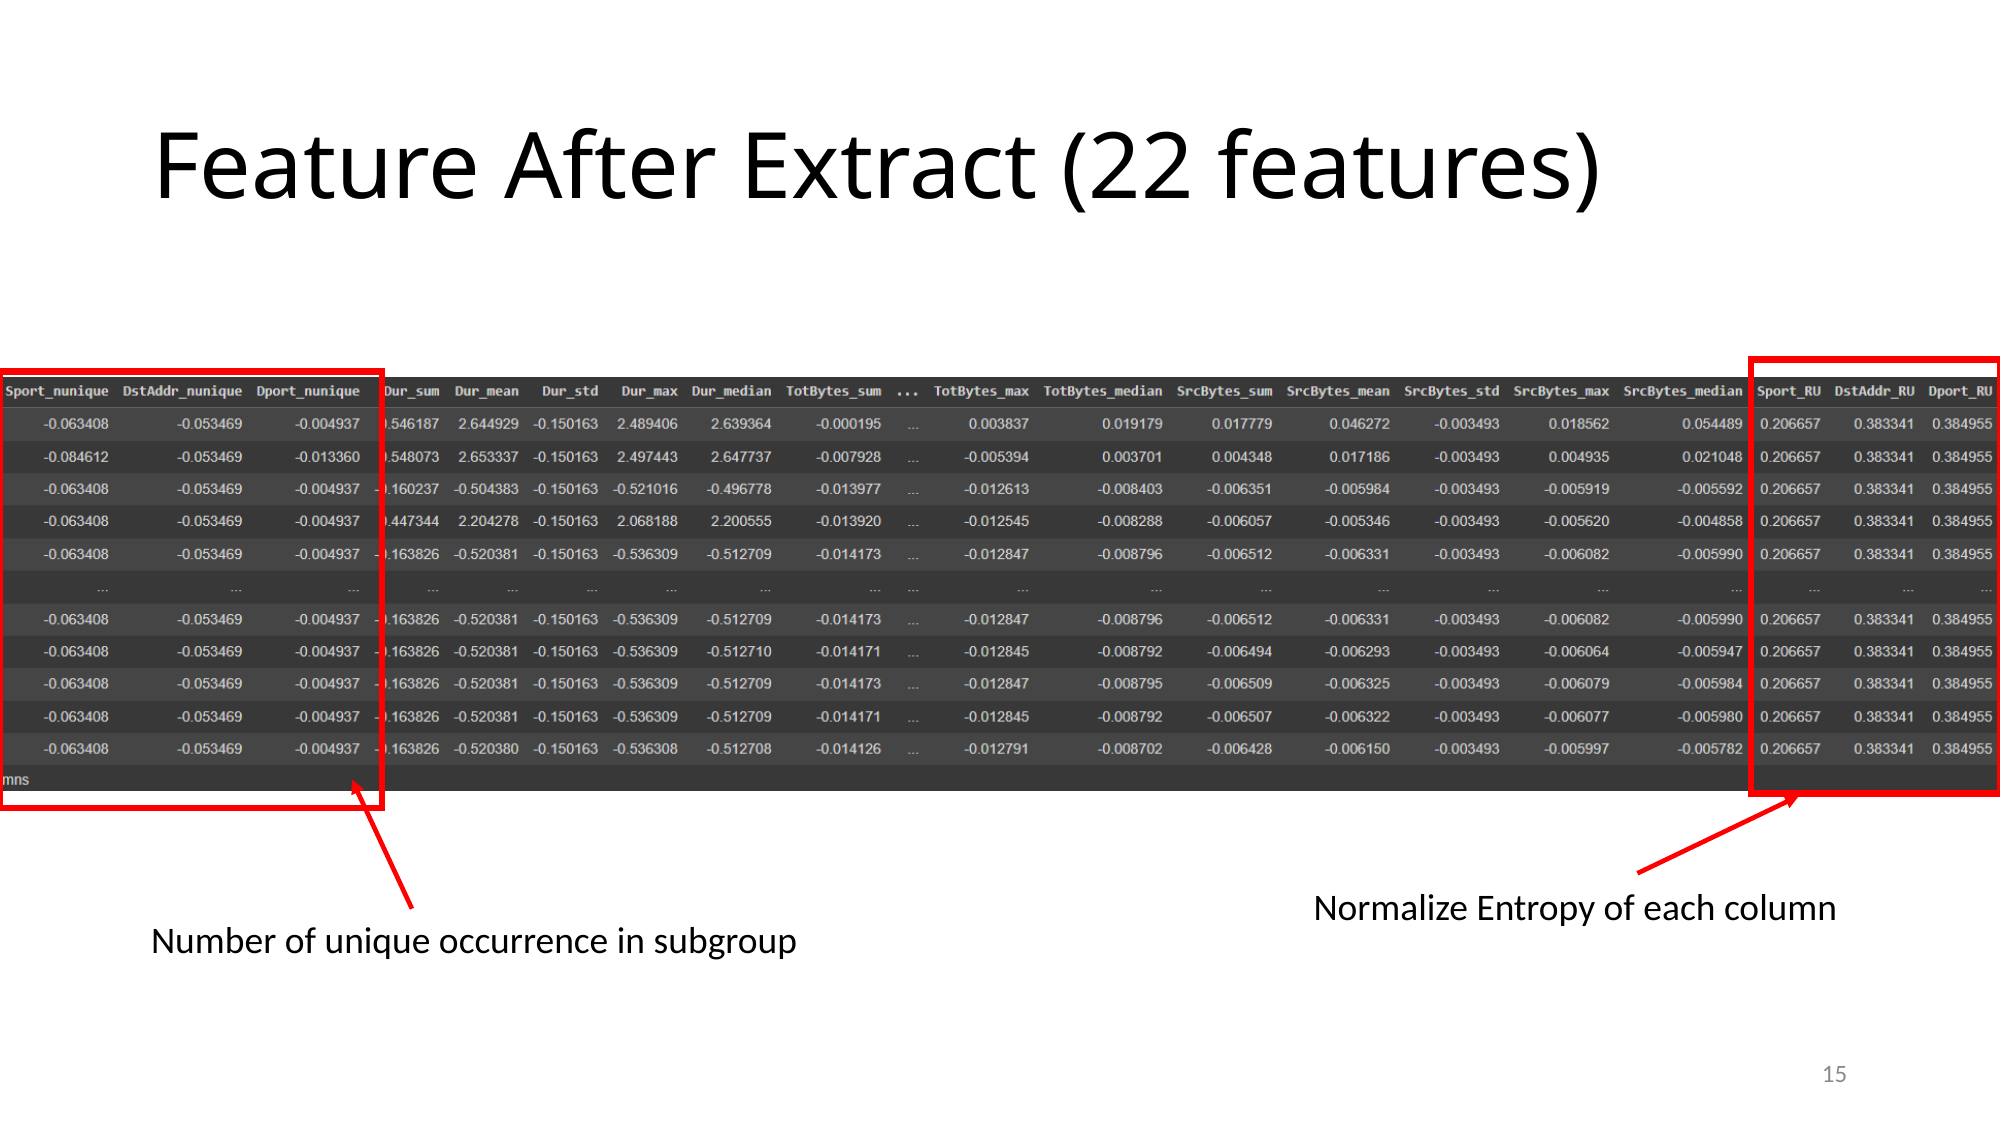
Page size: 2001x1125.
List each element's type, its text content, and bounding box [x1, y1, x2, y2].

slide_number 15 [1412, 1042, 1863, 1103]
text_box [1750, 359, 2000, 377]
picture [0, 377, 2000, 791]
title Feature After Extract (22 features) [137, 59, 1863, 278]
text_box Normalize Entropy of each column [1148, 875, 2000, 936]
text_box [0, 791, 351, 809]
text_box Number of unique occurrence in subgroup [0, 908, 988, 969]
text_box [1750, 791, 2000, 795]
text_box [1637, 795, 1799, 874]
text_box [351, 779, 413, 909]
text_box [0, 370, 383, 377]
